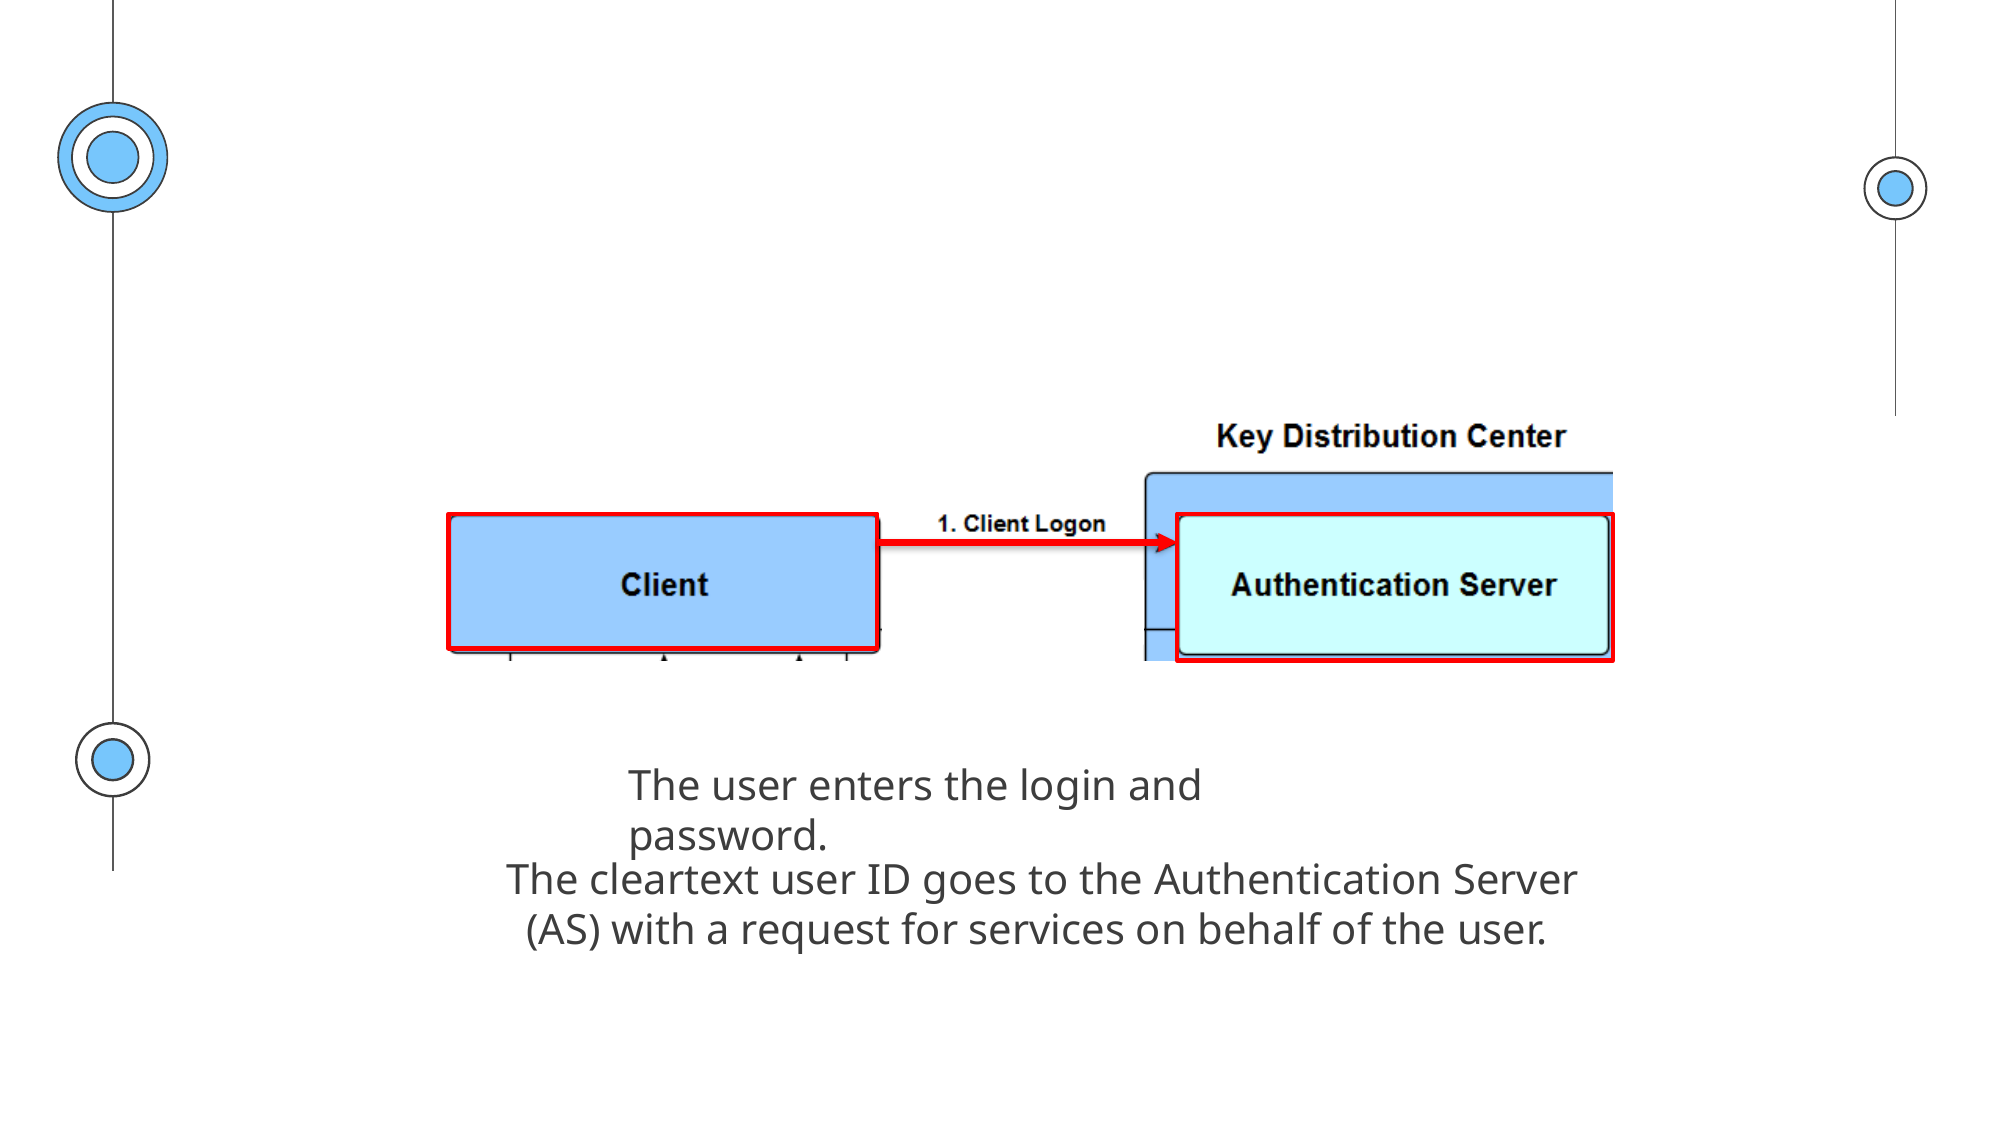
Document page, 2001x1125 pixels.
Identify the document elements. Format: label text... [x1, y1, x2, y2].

text_box The user enters the login and password. [613, 751, 1387, 845]
text_box The cleartext user ID goes to the Authentication Server (AS) with a request for services on behalf of the user. [441, 845, 1634, 986]
picture [441, 413, 1614, 661]
